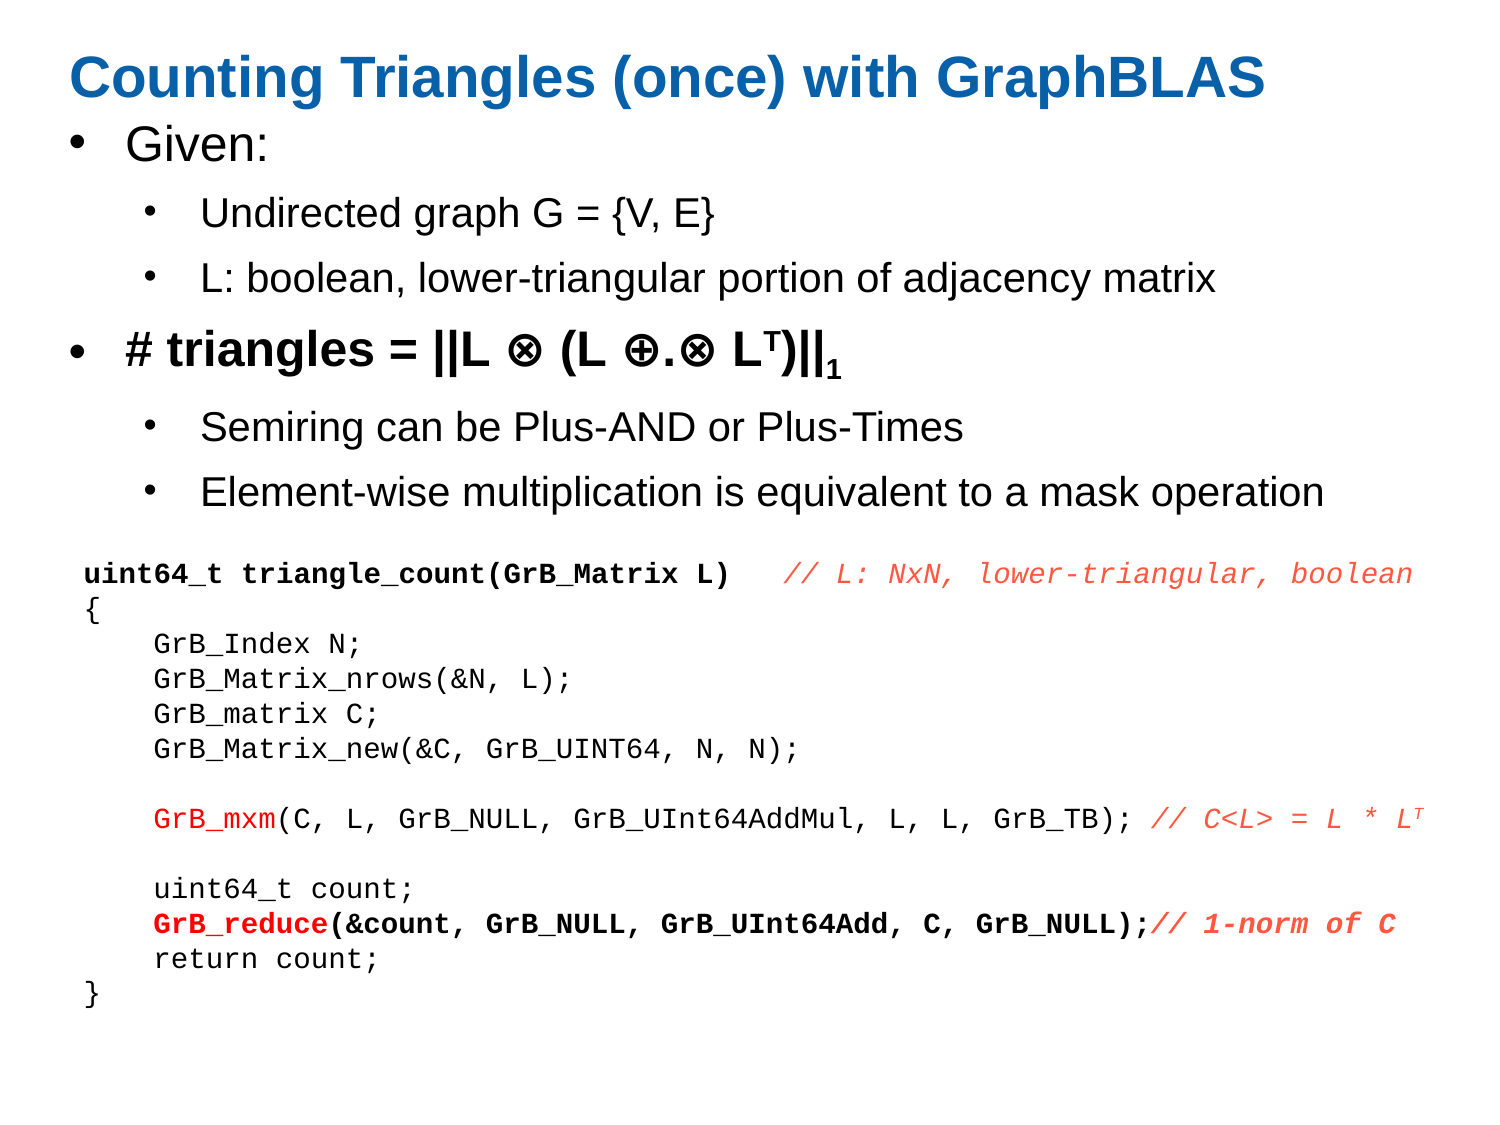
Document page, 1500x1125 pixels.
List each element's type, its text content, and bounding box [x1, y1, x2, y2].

title Counting Triangles (once) with GraphBLAS [69, 39, 1352, 111]
text_box uint64_t triangle_count(GrB_Matrix L) // L: NxN, lower-triangular, boolean { GrB_Index N; GrB_Matrix_nrows(&N, L); GrB_matrix C; GrB_Matrix_new(&C, GrB_UINT64, N, N); GrB_mxm(C, L, GrB_NULL, GrB_UInt64AddMul, L, L, GrB_TB); // C<L> = L * LT uint64_t count; GrB_reduce(&count, GrB_NULL, GrB_UInt64Add, C, GrB_NULL);// 1-norm of C return count; } [68, 546, 1456, 1024]
list Given: Undirected graph G = {V, E} L: boolean, lower-triangular portion of adjacency matrix # triangles = ||L ⊗ (L ⊕.⊗ LT)||1 Semiring can be Plus-AND or Plus-Times Element-wise multiplication is equivalent to a mask operation [68, 111, 1432, 507]
